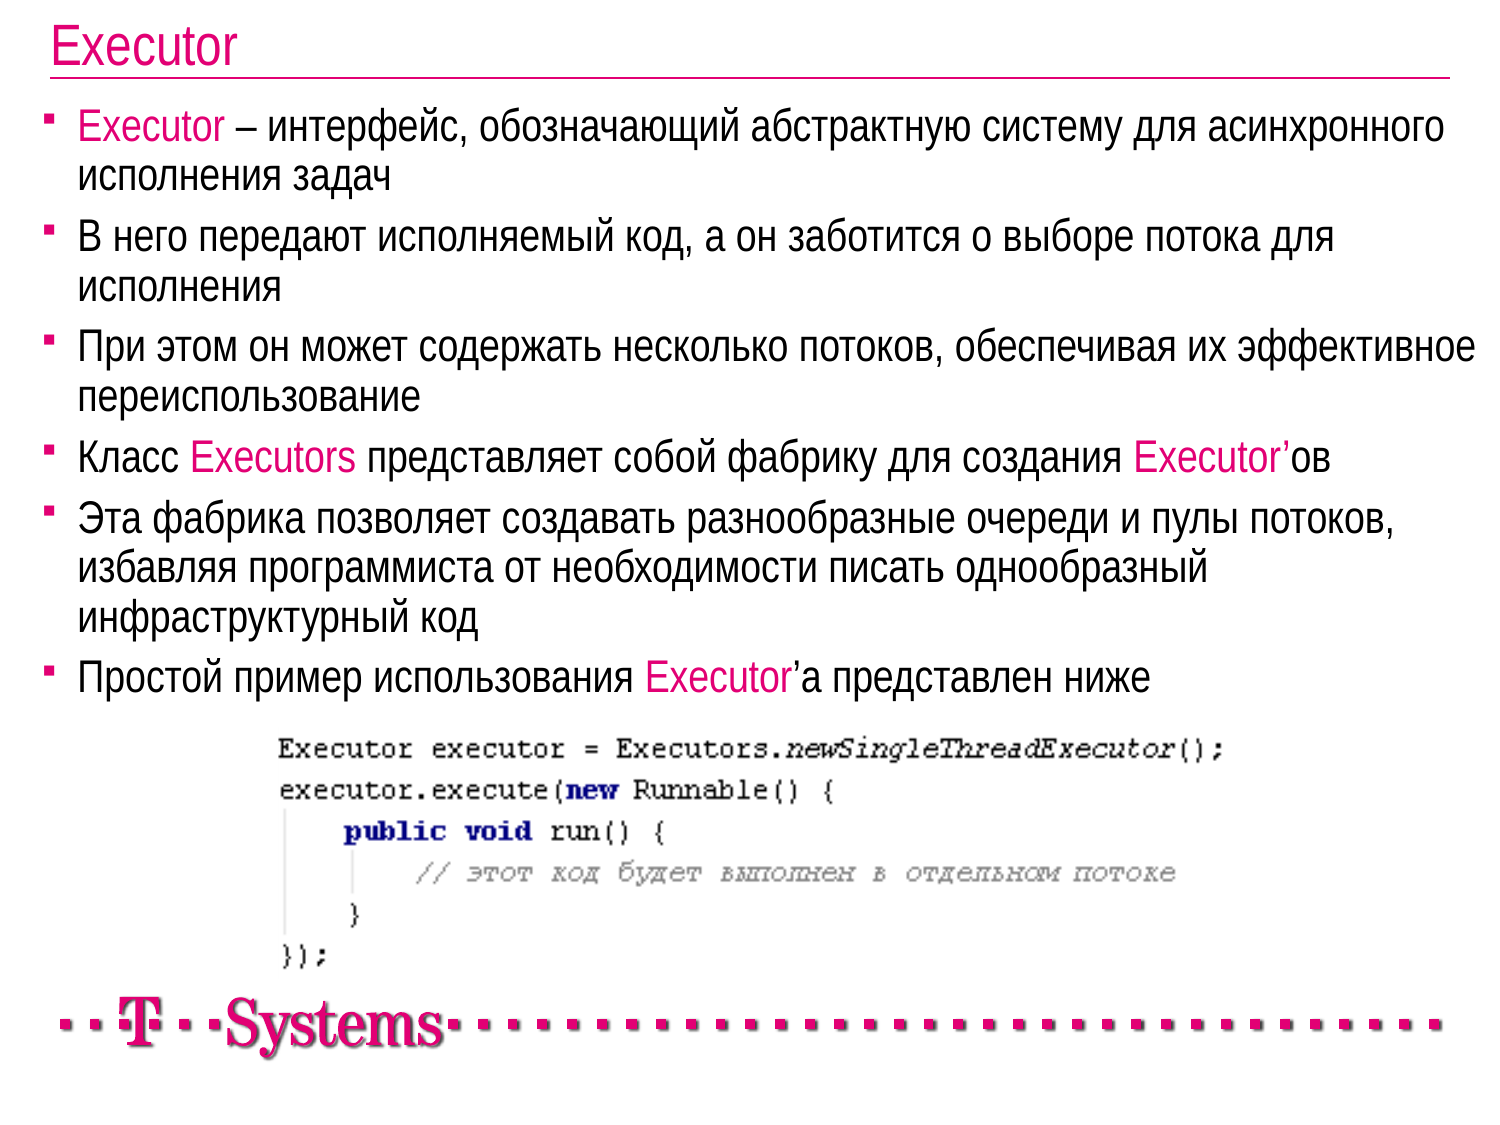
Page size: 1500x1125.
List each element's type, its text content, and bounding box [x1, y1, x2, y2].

list Executor – интерфейс, обозначающий абстрактную систему для асинхронного исполнения задач В него передают исполняемый код, а он заботится о выборе потока для исполнения При этом он может содержать несколько потоков, обеспечивая их эффективное переиспользование Класс Executors представляет собой фабрику для создания Executor’ов Эта фабрика позволяет создавать разнообразные очереди и пулы потоков, избавляя программиста от необходимости писать однообразный инфраструктурный код Простой пример использования Executor’а представлен ниже [40, 101, 1484, 858]
picture [277, 727, 1236, 980]
title Executor [50, 14, 1450, 91]
